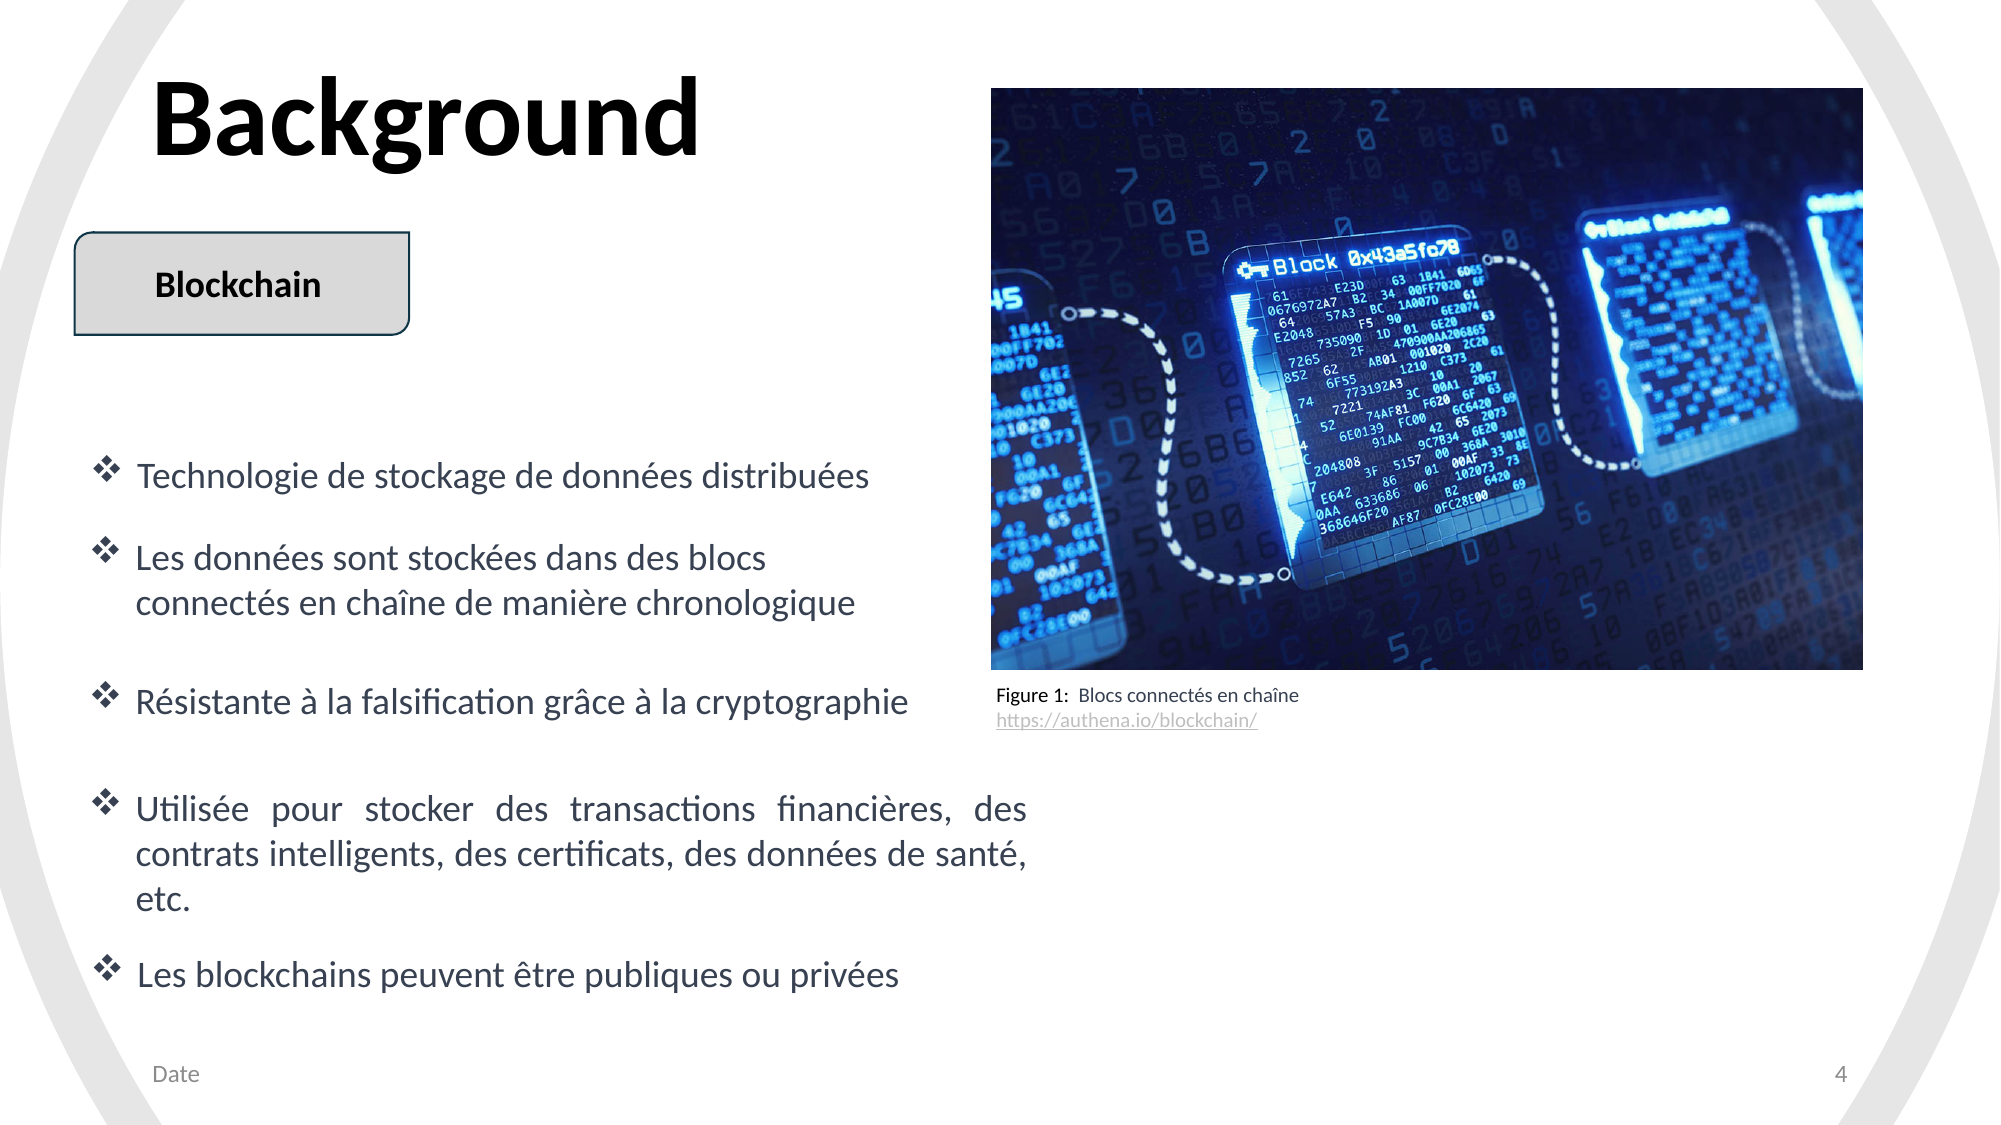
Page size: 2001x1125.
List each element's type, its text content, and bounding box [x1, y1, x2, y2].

text_box Résistante à la falsification grâce à la cryptographie [73, 669, 977, 730]
text_box Figure 1: Blocs connectés en chaîne https://authena.io/blockchain/ [981, 673, 1589, 739]
text_box Les blockchains peuvent être publiques ou privées [75, 942, 1070, 1003]
slide_number Date [137, 1042, 588, 1103]
text_box Blockchain [139, 252, 465, 313]
slide_number 4 [1412, 1042, 1863, 1103]
picture [991, 88, 1863, 670]
text_box Utilisée pour stocker des transactions financières, des contrats intelligents, des certificats, des données de santé, etc. [73, 776, 1044, 927]
text_box Technologie de stockage de données distribuées [75, 443, 991, 504]
text_box [73, 231, 411, 336]
text_box Les données sont stockées dans des blocs connectés en chaîne de manière chronologique [73, 524, 878, 630]
title Background [150, 46, 2000, 188]
